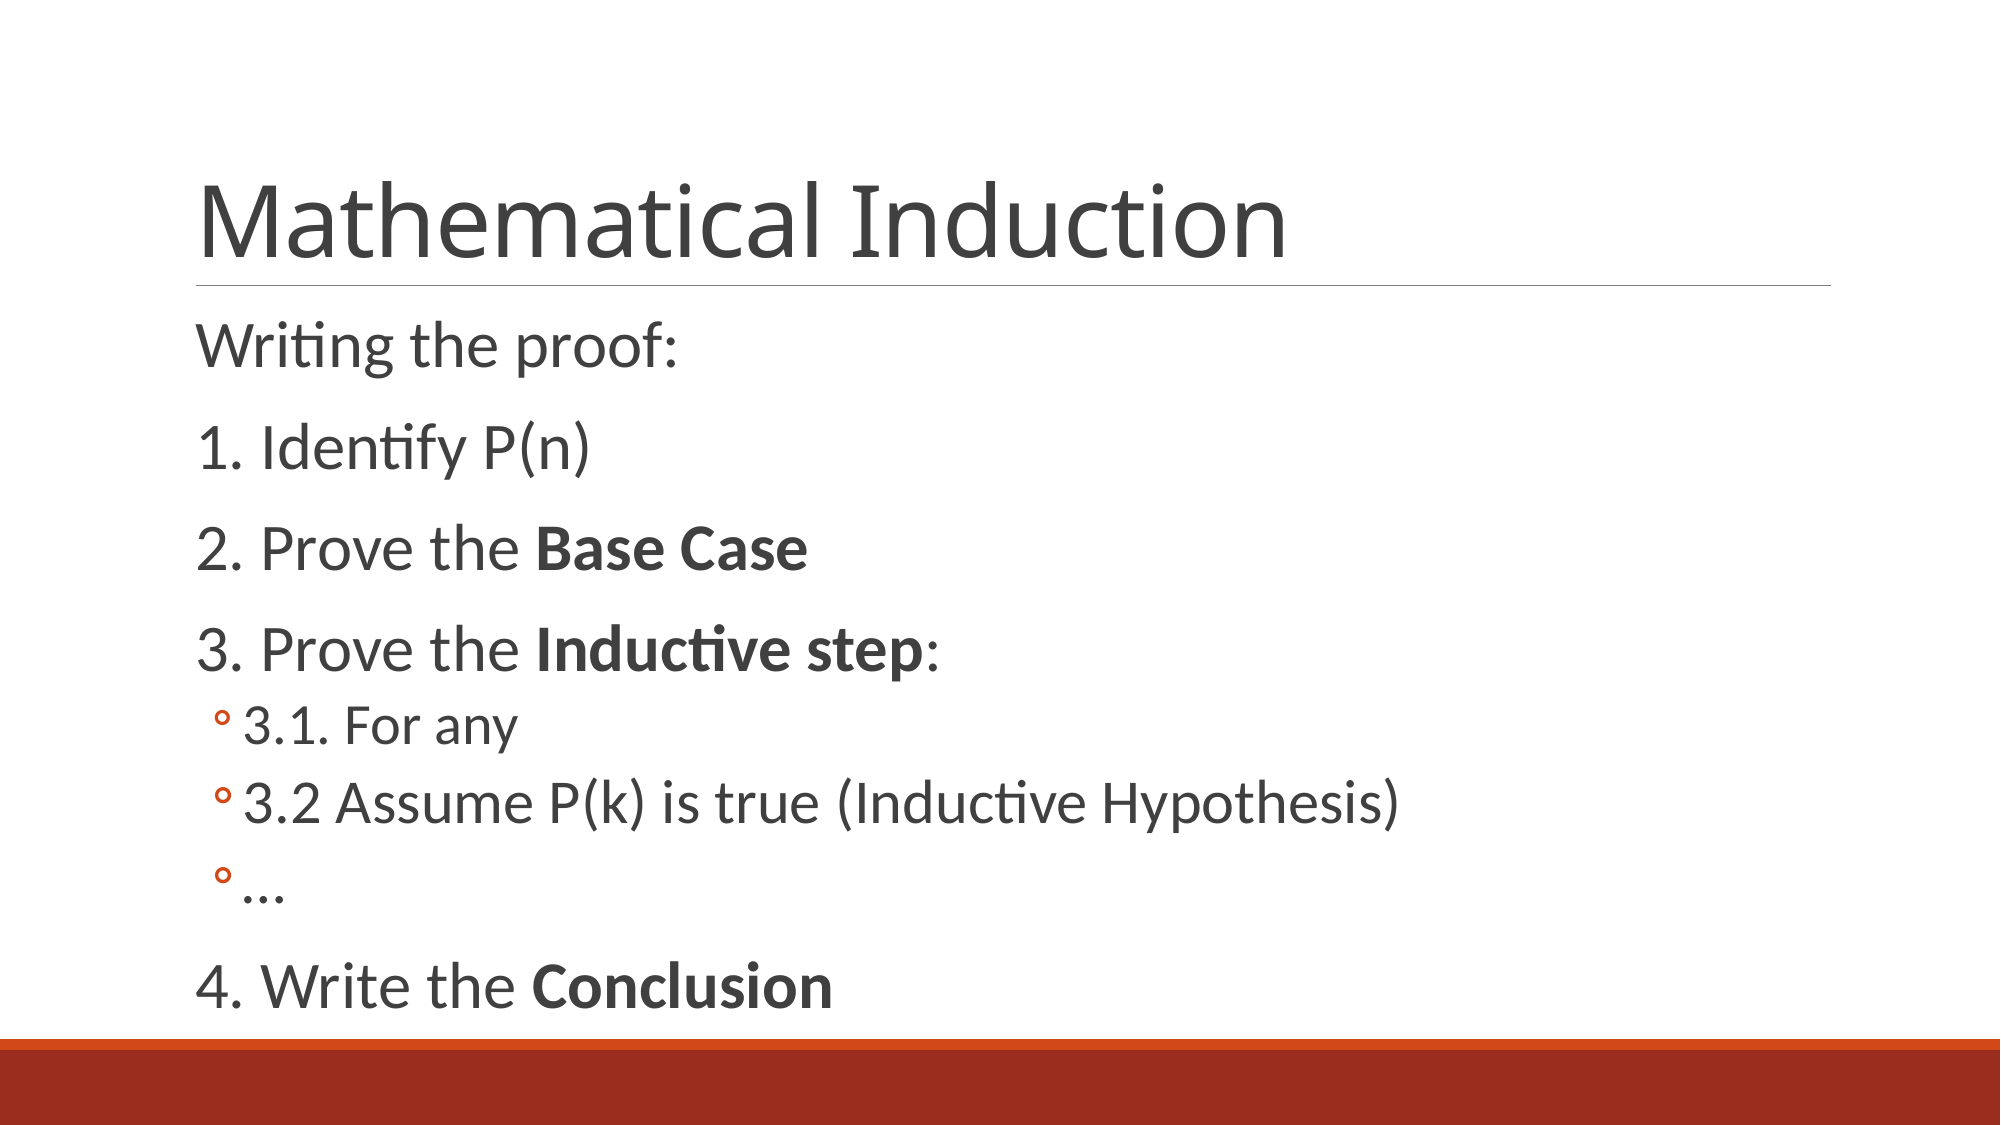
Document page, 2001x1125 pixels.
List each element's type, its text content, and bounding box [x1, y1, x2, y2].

title Mathematical Induction [180, 47, 1830, 285]
